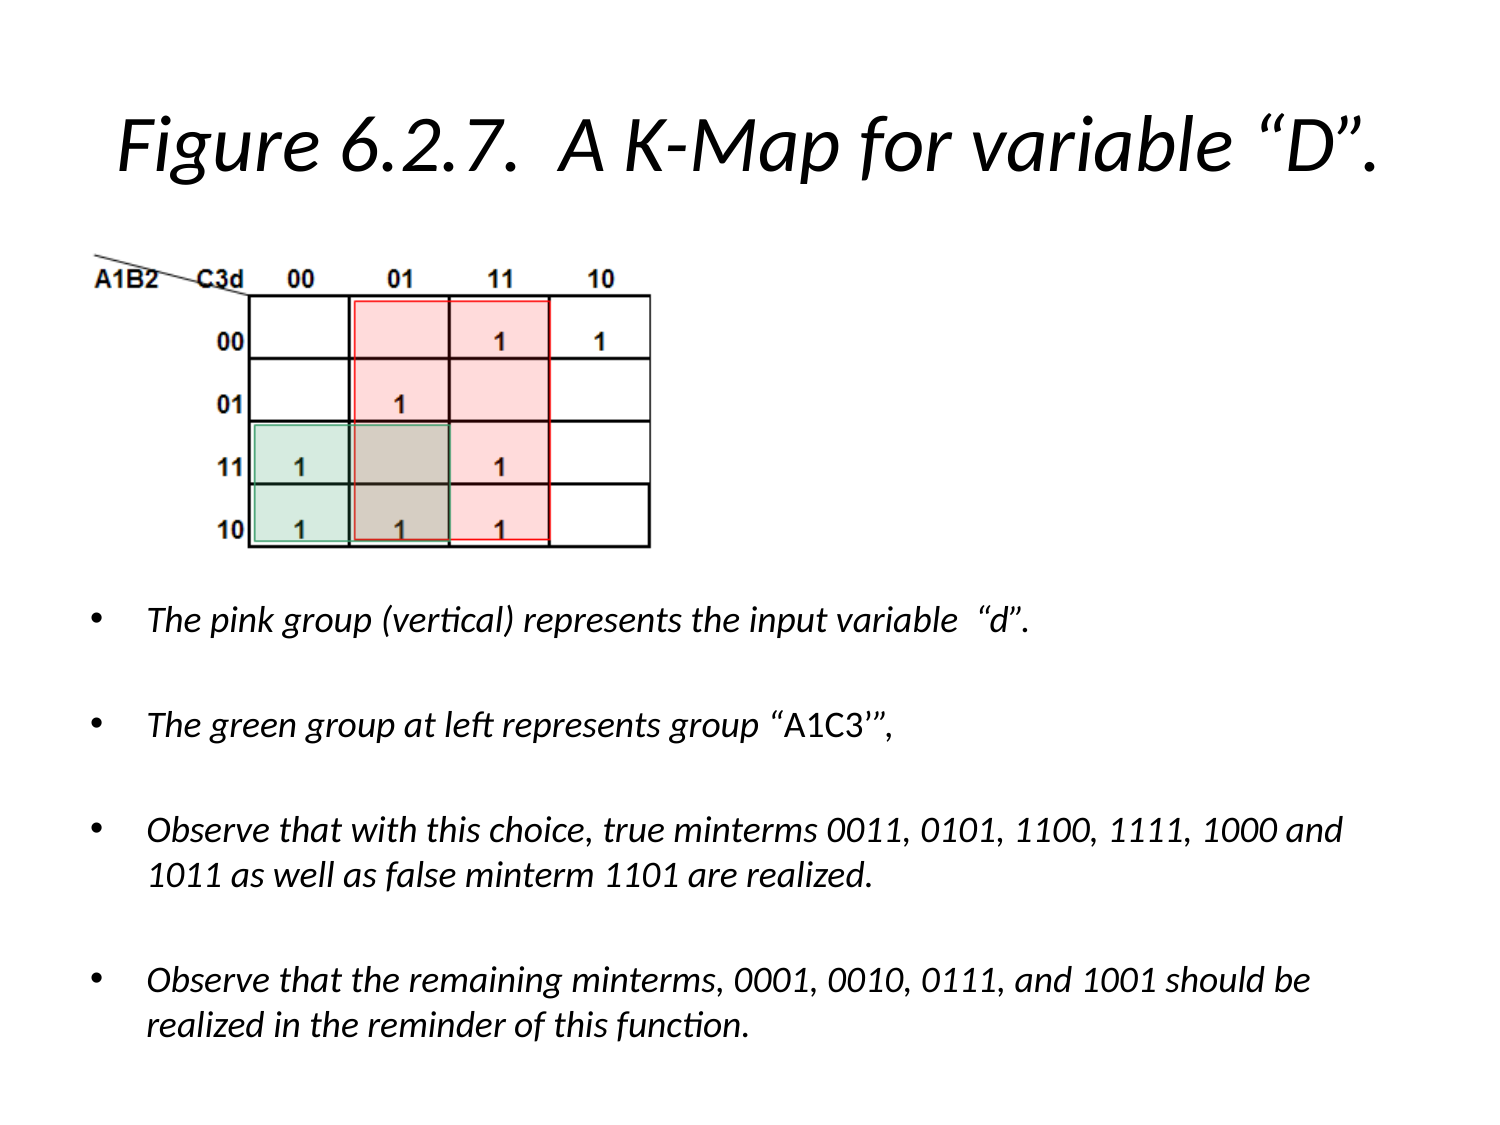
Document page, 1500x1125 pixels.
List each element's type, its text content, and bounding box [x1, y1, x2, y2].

title Figure 6.2.7. A K-Map for variable “D”. [75, 45, 1425, 233]
picture [87, 249, 660, 561]
list The pink group (vertical) represents the input variable “d”. The green group at left represents group “A1C3’”, Observe that with this choice, true minterms 0011, 0101, 1100, 1111, 1000 and 1011 as well as false minterm 1101 are realized. Observe that the remaining minterms, 0001, 0010, 0111, and 1001 should be realized in the reminder of this function. [75, 587, 1438, 1088]
